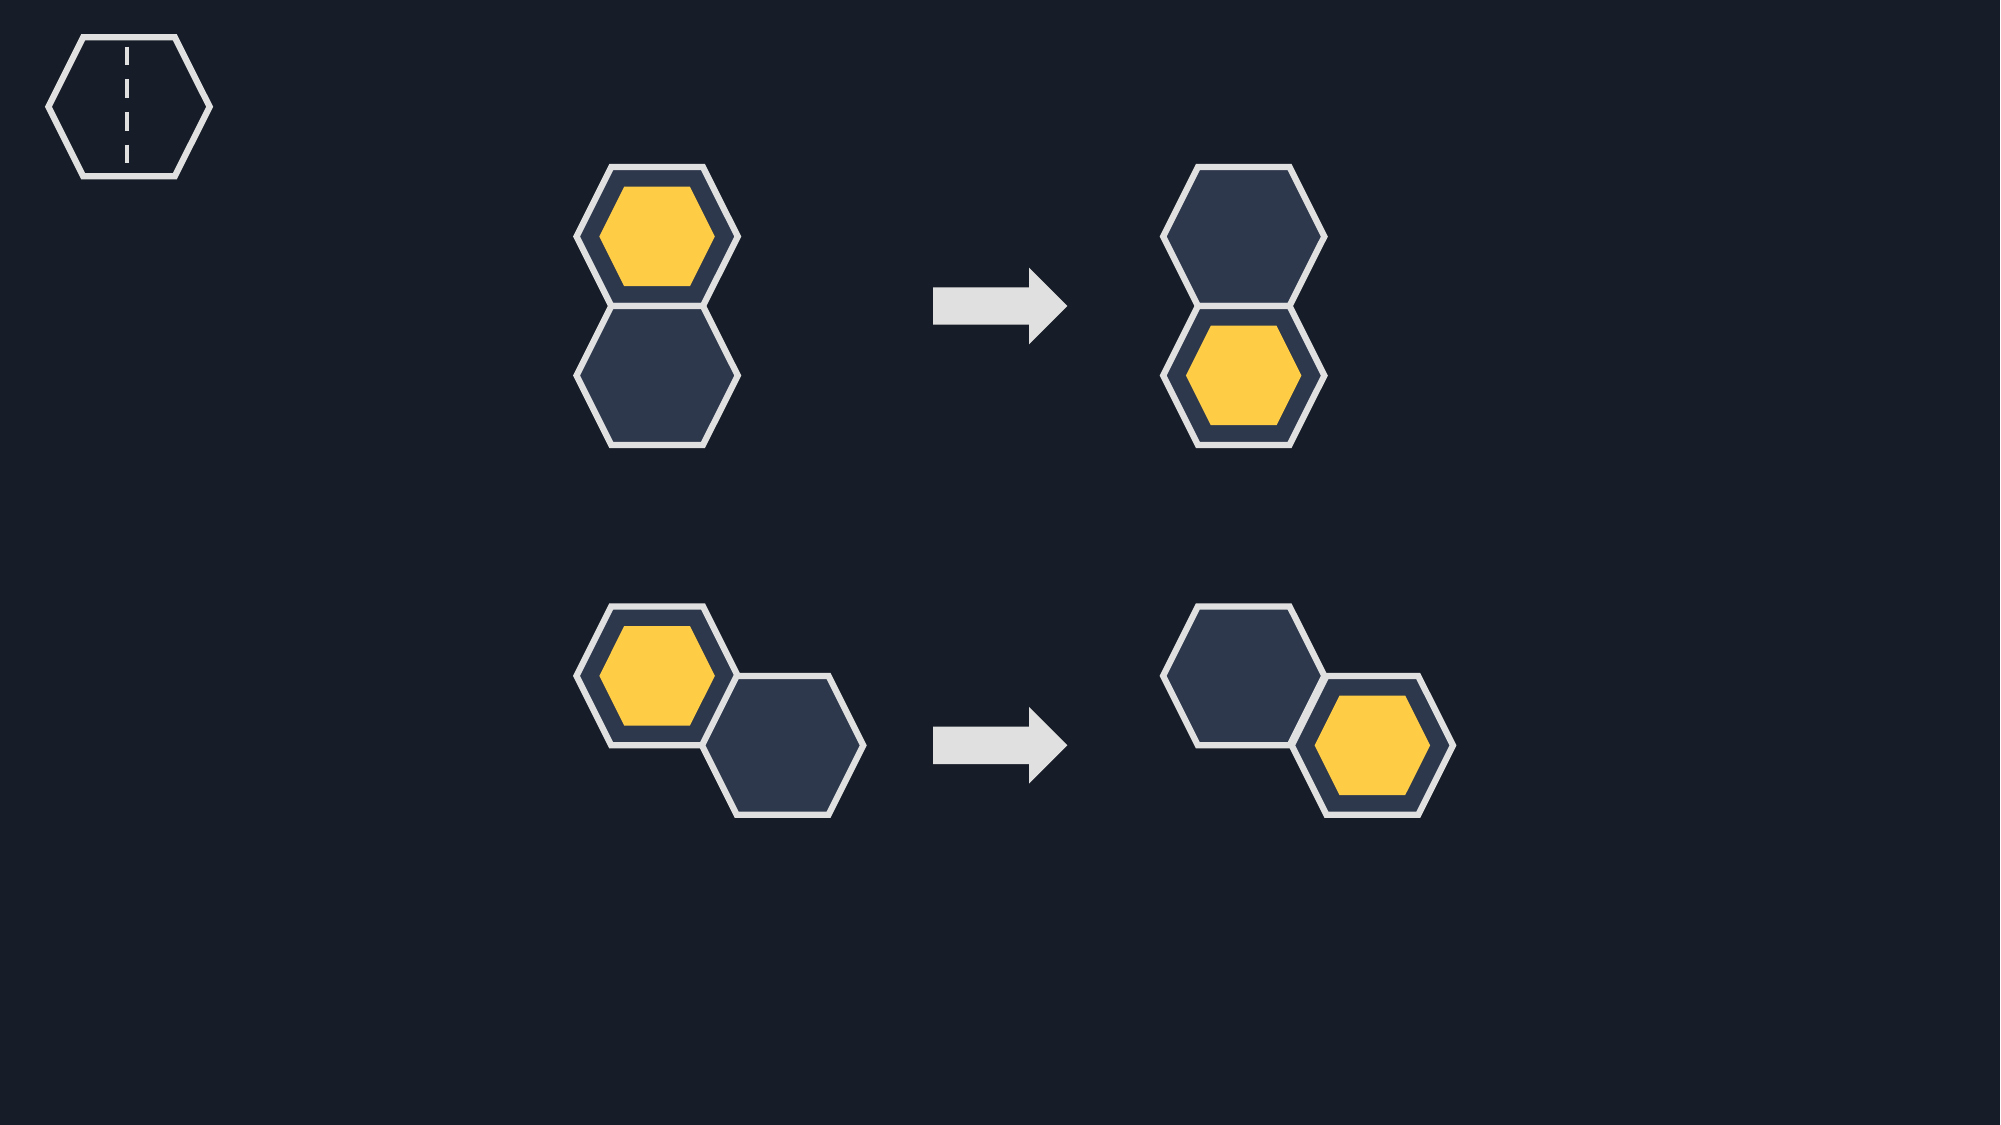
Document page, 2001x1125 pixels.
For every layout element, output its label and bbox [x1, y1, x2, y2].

text_box [1161, 166, 1326, 306]
text_box [575, 305, 739, 447]
text_box [1290, 674, 1455, 816]
text_box [934, 710, 1066, 781]
text_box [575, 166, 739, 306]
text_box [598, 625, 717, 727]
text_box [598, 185, 717, 288]
text_box [1161, 605, 1325, 747]
text_box [1313, 694, 1432, 797]
text_box [47, 36, 211, 178]
text_box [1184, 324, 1303, 427]
text_box [575, 605, 738, 747]
text_box [1161, 305, 1326, 447]
text_box [700, 674, 865, 816]
text_box [934, 270, 1066, 342]
